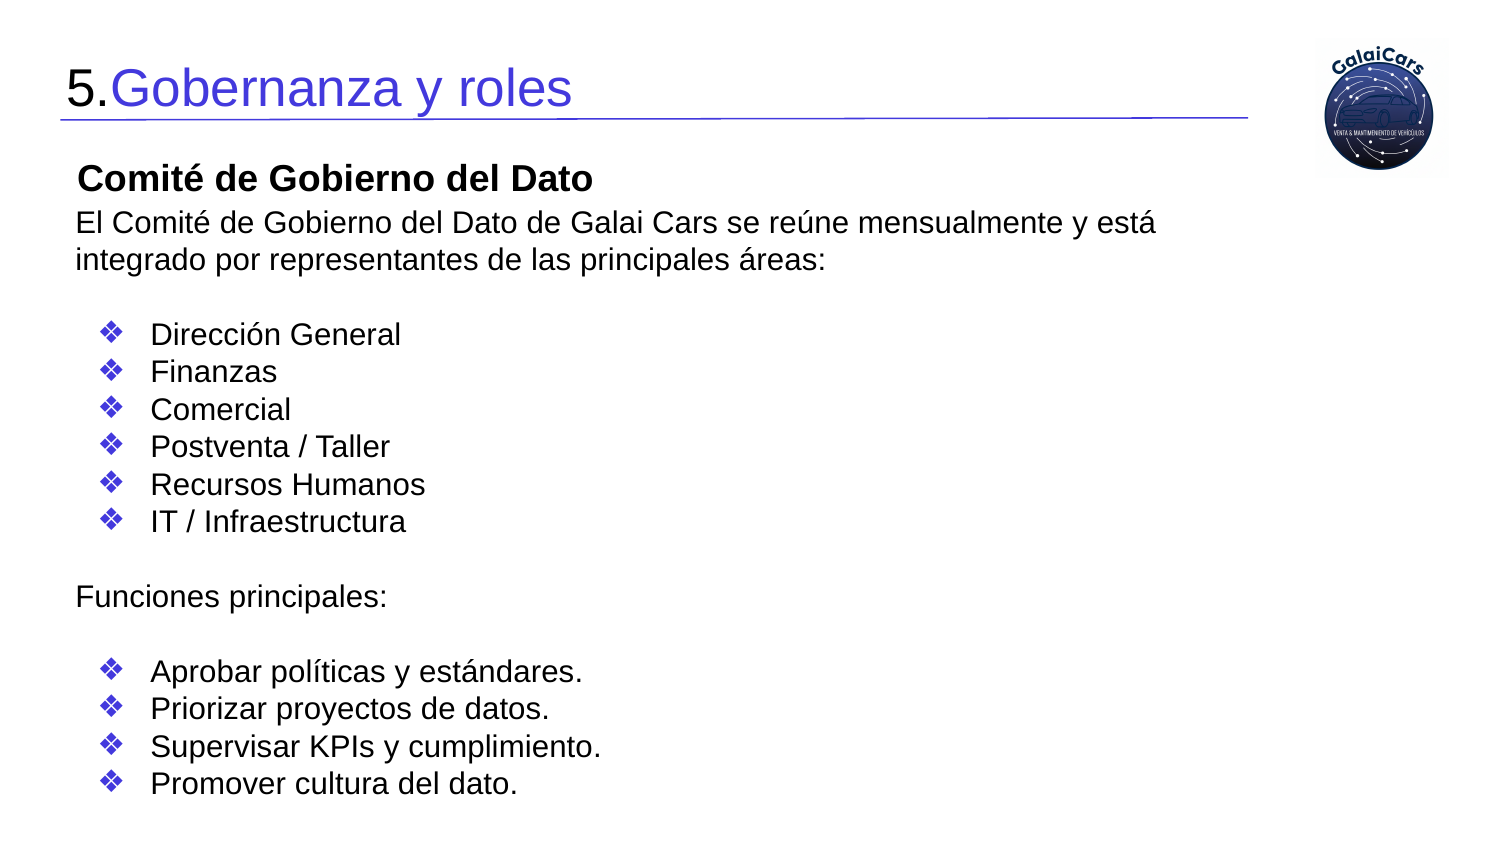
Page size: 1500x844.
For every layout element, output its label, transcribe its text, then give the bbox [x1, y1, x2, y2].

title 5.Gobernanza y roles [51, 38, 1313, 133]
text_box El Comité de Gobierno del Dato de Galai Cars se reúne mensualmente y está integrado por representantes de las principales áreas: Dirección General Finanzas Comercial Postventa / Taller Recursos Humanos IT / Infraestructura Funciones principales: Aprobar políticas y estándares. Priorizar proyectos de datos. Supervisar KPIs y cumplimiento. Promover cultura del dato. [60, 186, 1231, 810]
picture [1315, 38, 1450, 178]
text_box Comité de Gobierno del Dato [62, 132, 1059, 186]
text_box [60, 117, 1249, 121]
